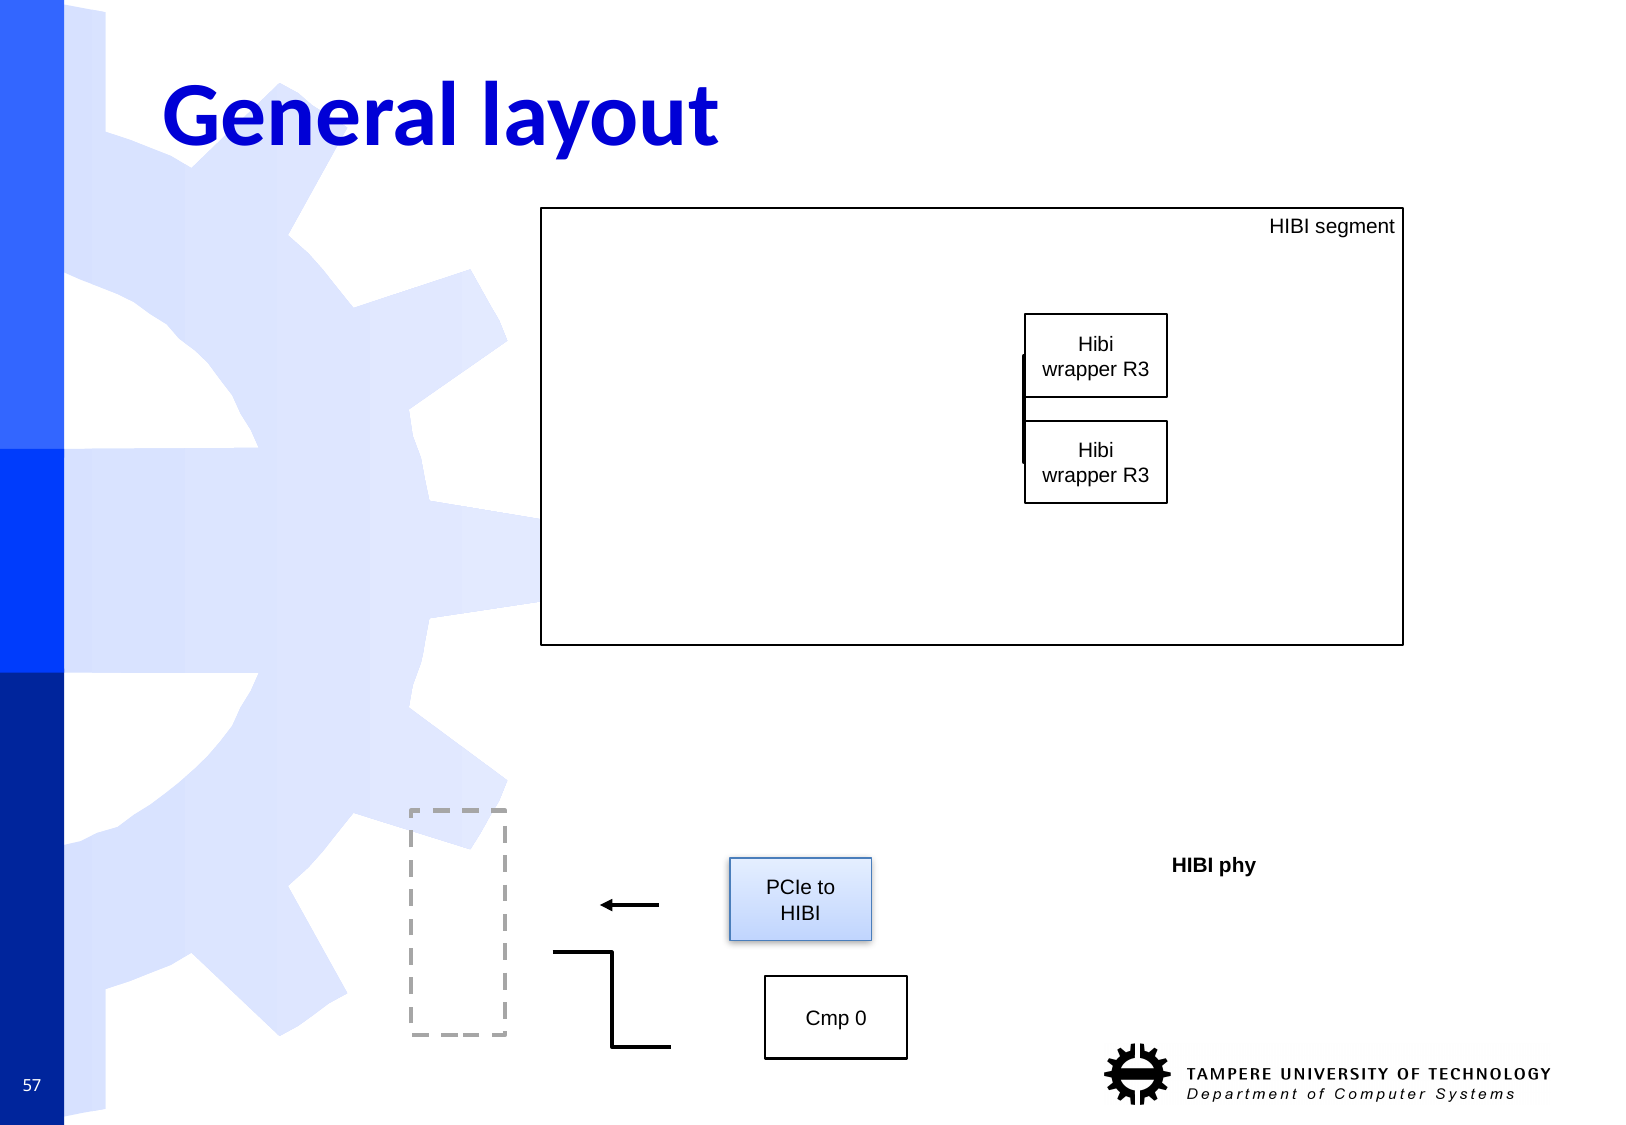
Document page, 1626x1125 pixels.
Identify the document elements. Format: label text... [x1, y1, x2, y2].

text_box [540, 207, 1404, 646]
text_box PCIe to HIBI [729, 857, 872, 941]
title General layout [146, 30, 1555, 173]
text_box Cmp 0 [765, 975, 907, 1059]
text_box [1024, 355, 1028, 463]
text_box HIBI phy [1143, 834, 1285, 894]
slide_number 57 [0, 1066, 65, 1107]
text_box [410, 810, 506, 1035]
picture [1104, 1043, 1551, 1105]
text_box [552, 951, 671, 1047]
